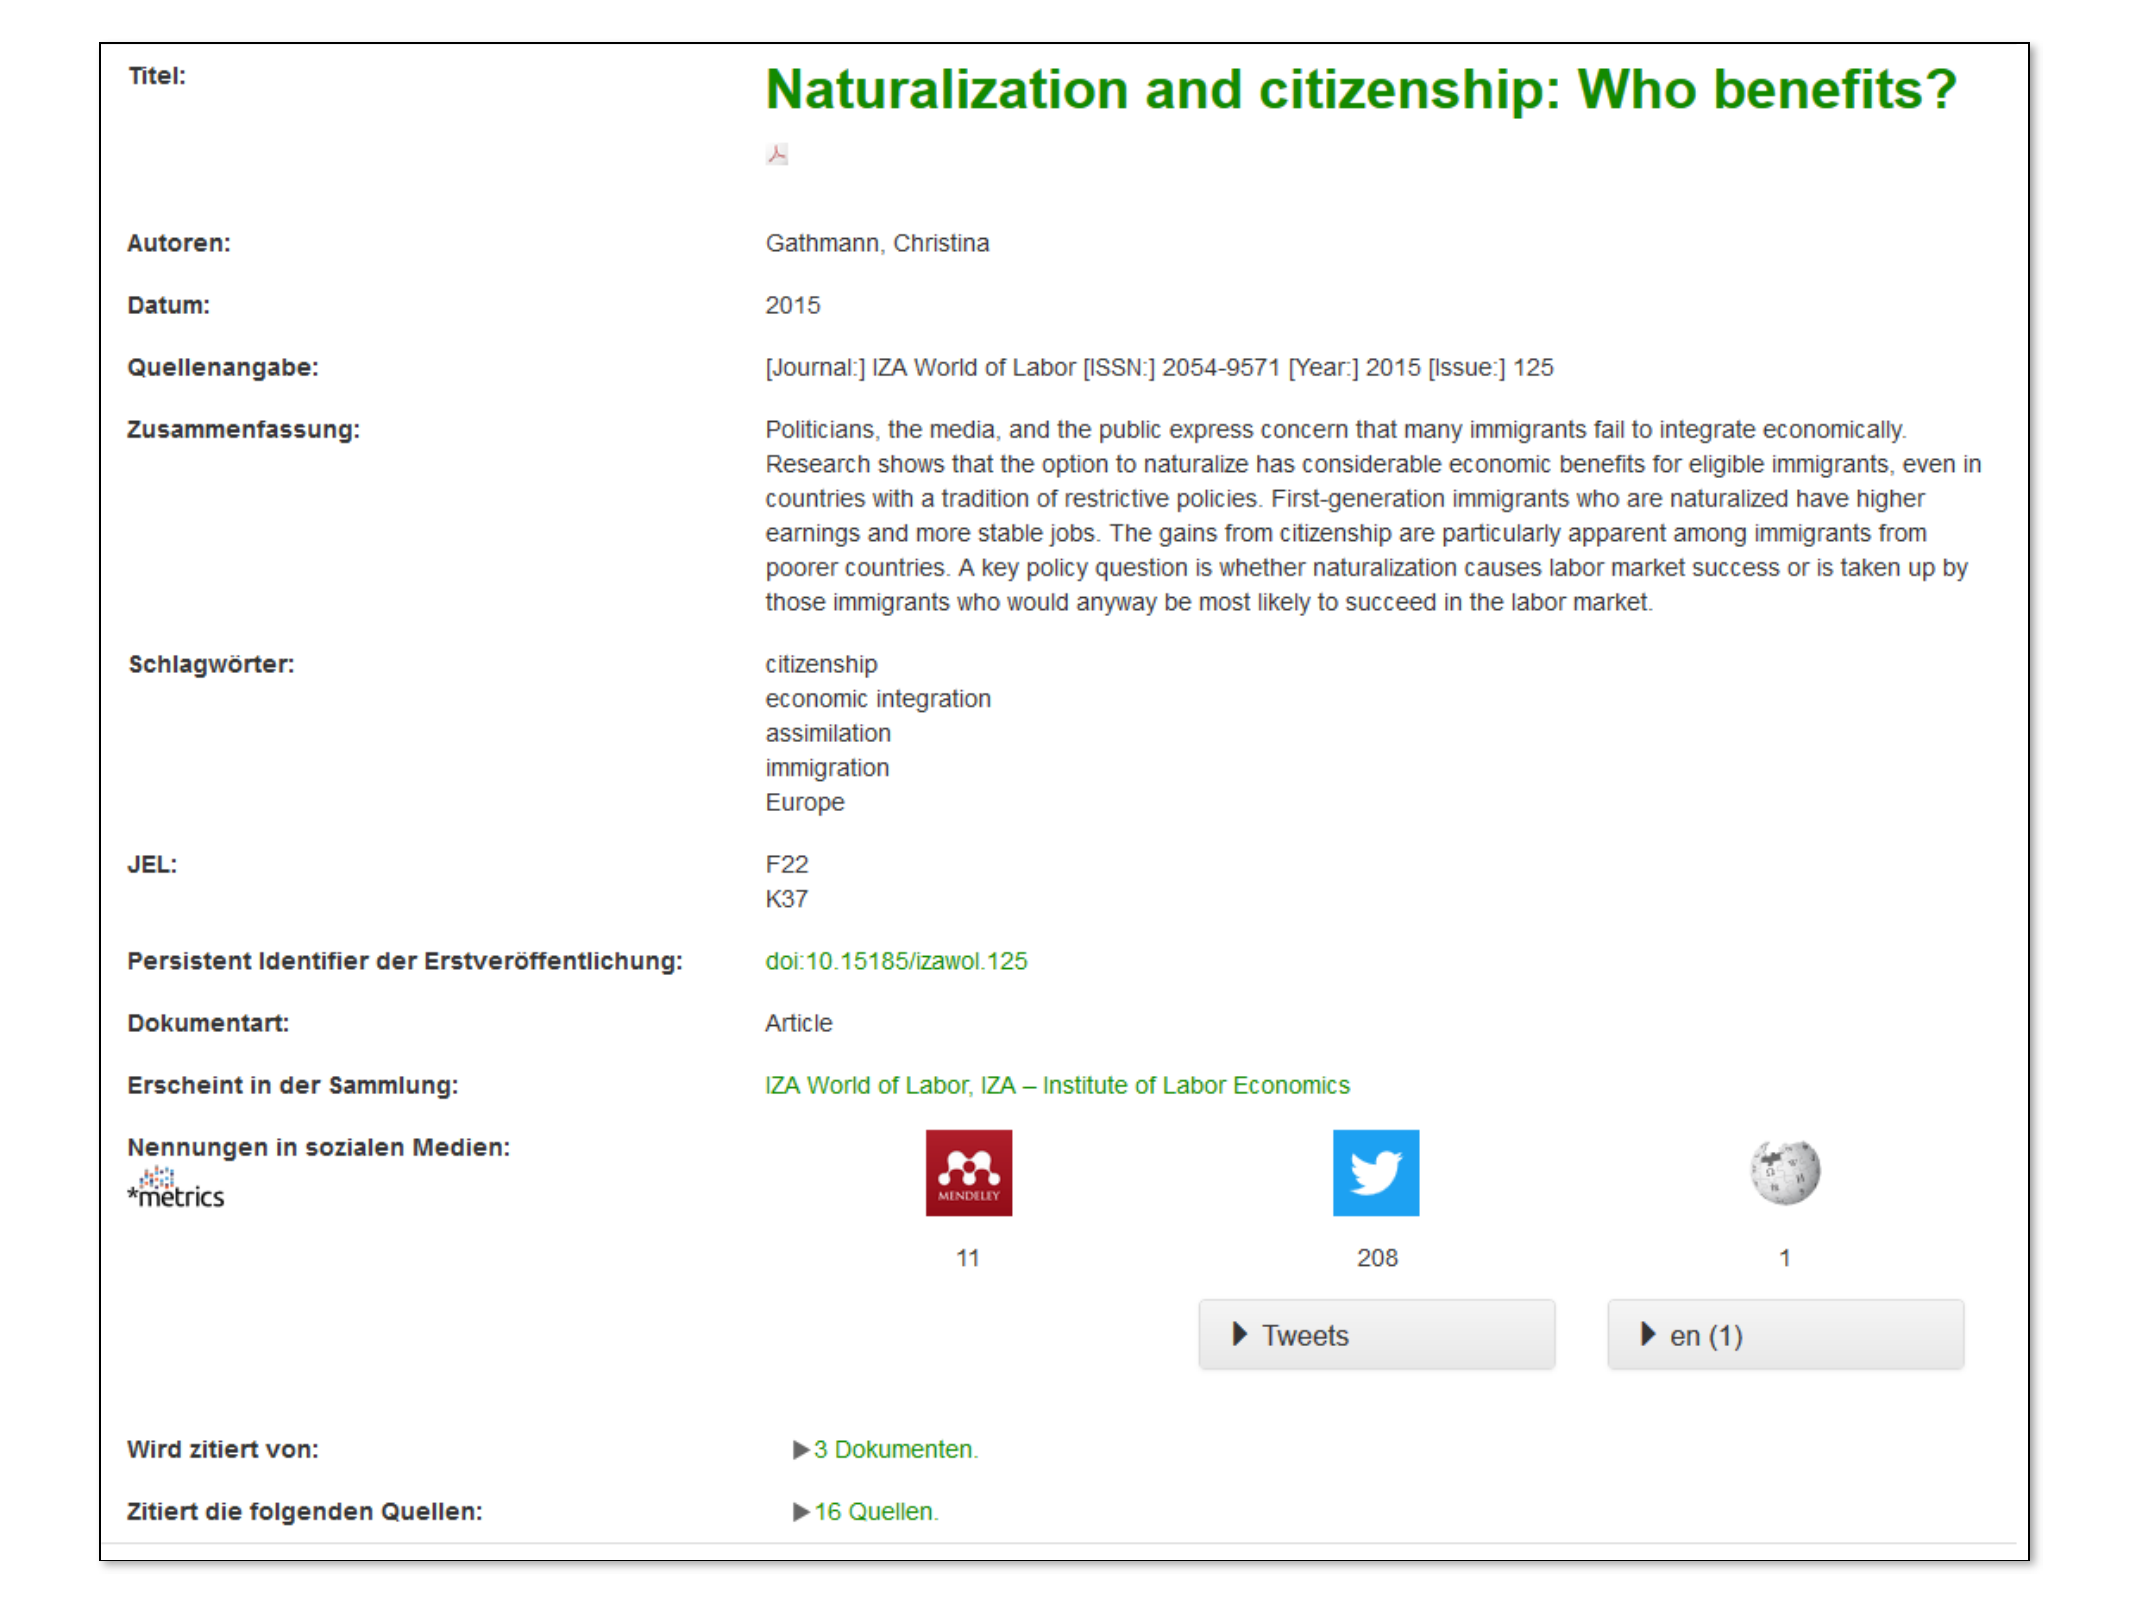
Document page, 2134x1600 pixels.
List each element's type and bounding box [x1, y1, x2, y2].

picture [100, 43, 2029, 1560]
